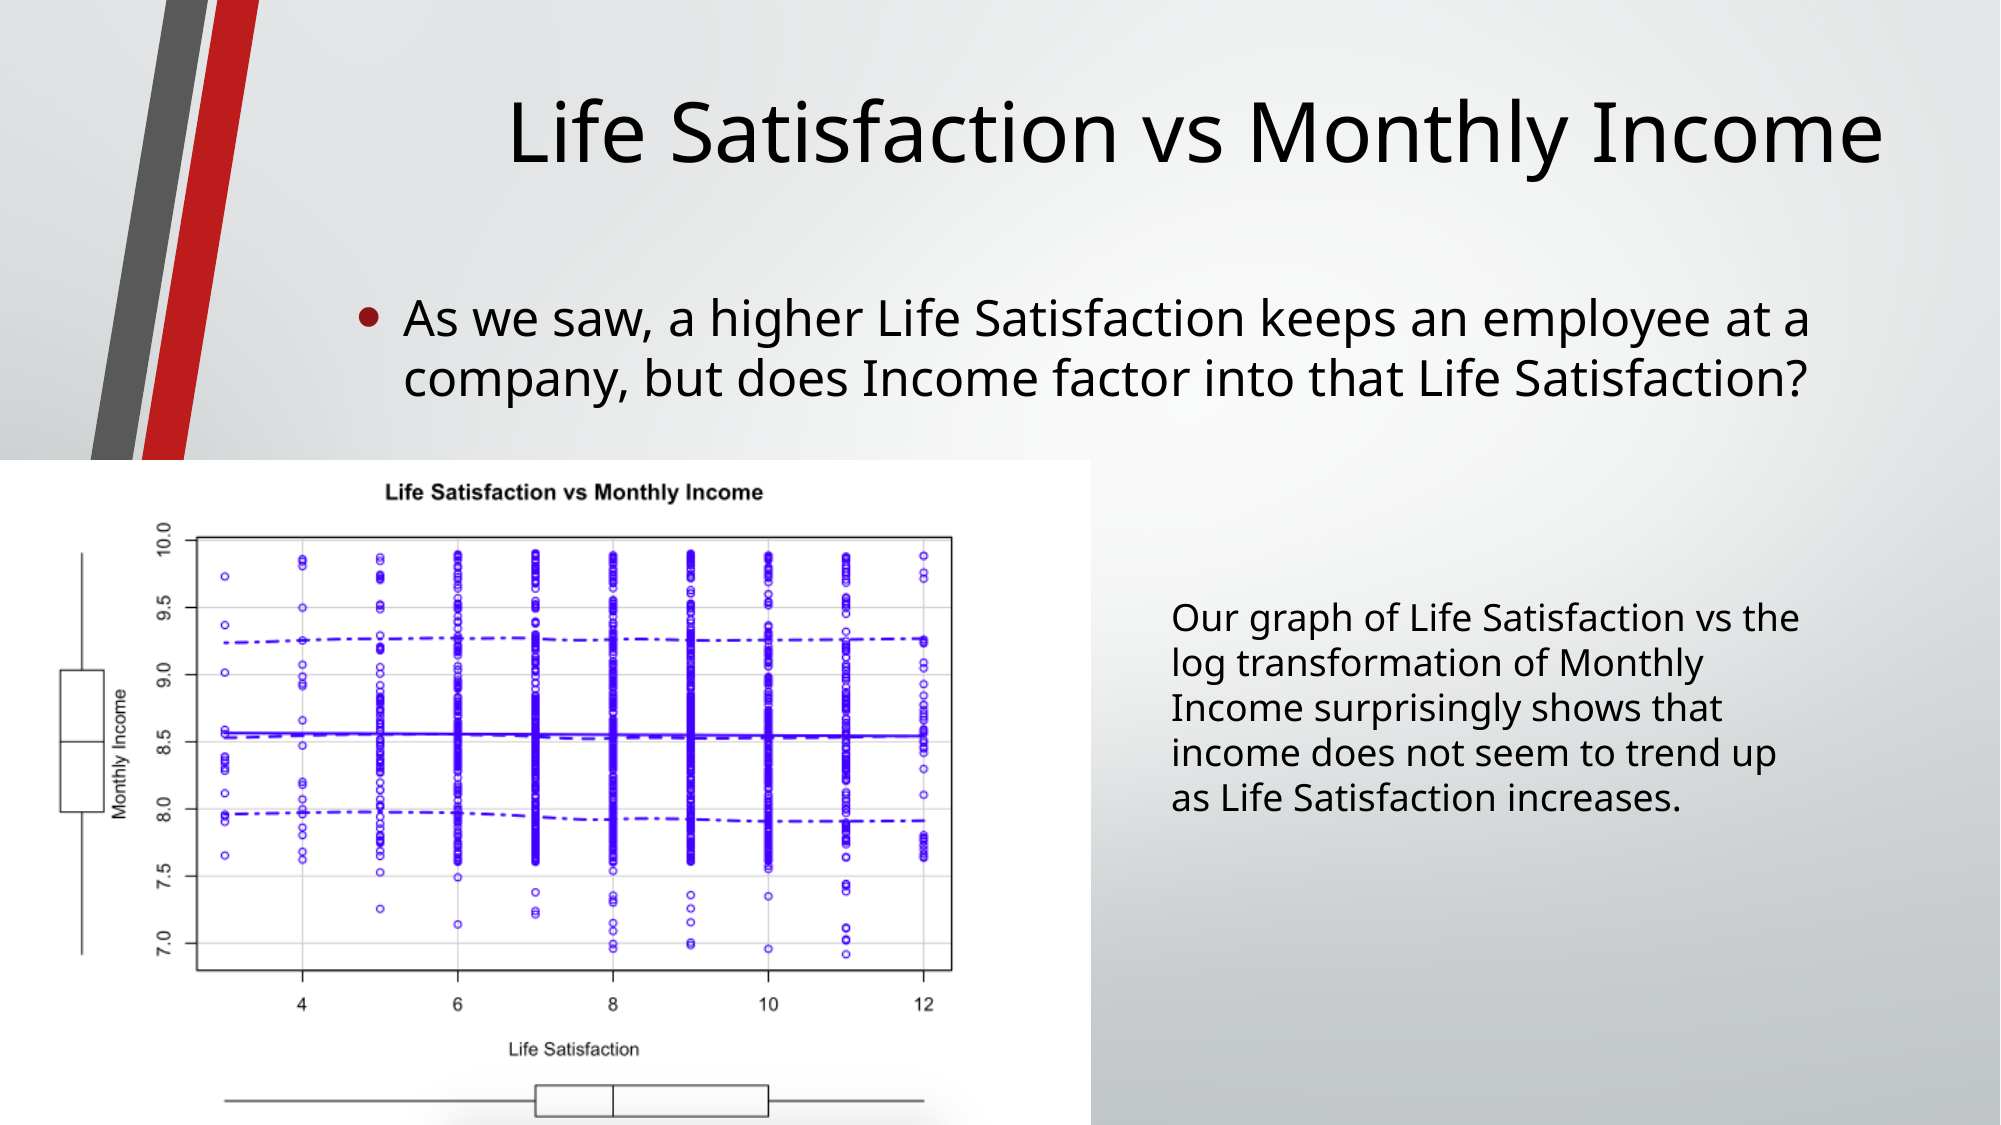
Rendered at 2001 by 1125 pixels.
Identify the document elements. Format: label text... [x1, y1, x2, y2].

text_box Our graph of Life Satisfaction vs the log transformation of Monthly Income surprisingly shows that income does not seem to trend up as Life Satisfaction increases. [1156, 586, 1820, 827]
picture [0, 460, 1091, 1125]
list As we saw, a higher Life Satisfaction keeps an employee at a company, but does Income factor into that Life Satisfaction? [341, 197, 1985, 496]
title Life Satisfaction vs Monthly Income [375, 0, 2000, 273]
